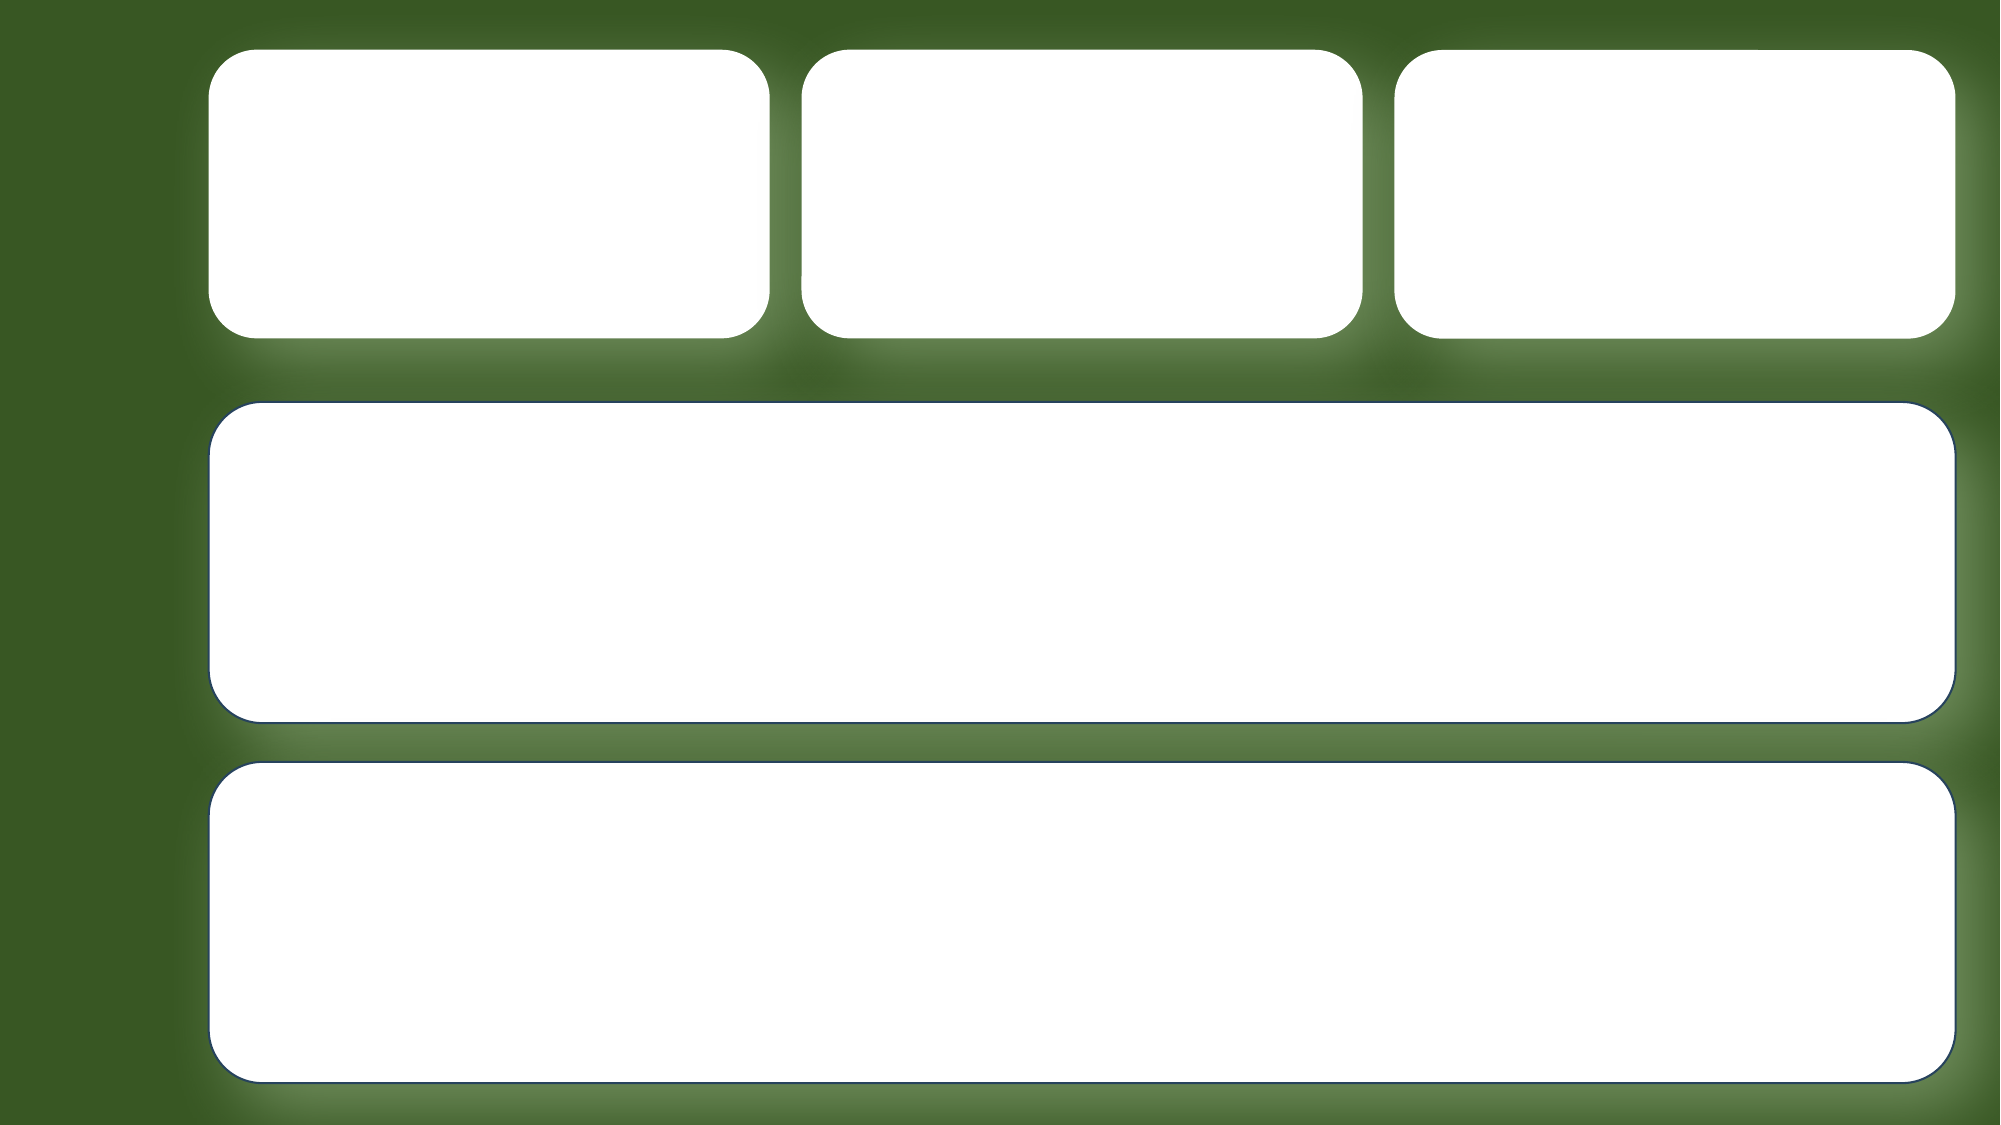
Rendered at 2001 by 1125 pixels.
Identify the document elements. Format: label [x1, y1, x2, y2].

text_box [800, 48, 1364, 340]
text_box [207, 760, 1957, 1085]
text_box [207, 400, 1957, 725]
text_box [207, 48, 771, 340]
text_box [1393, 48, 1957, 340]
